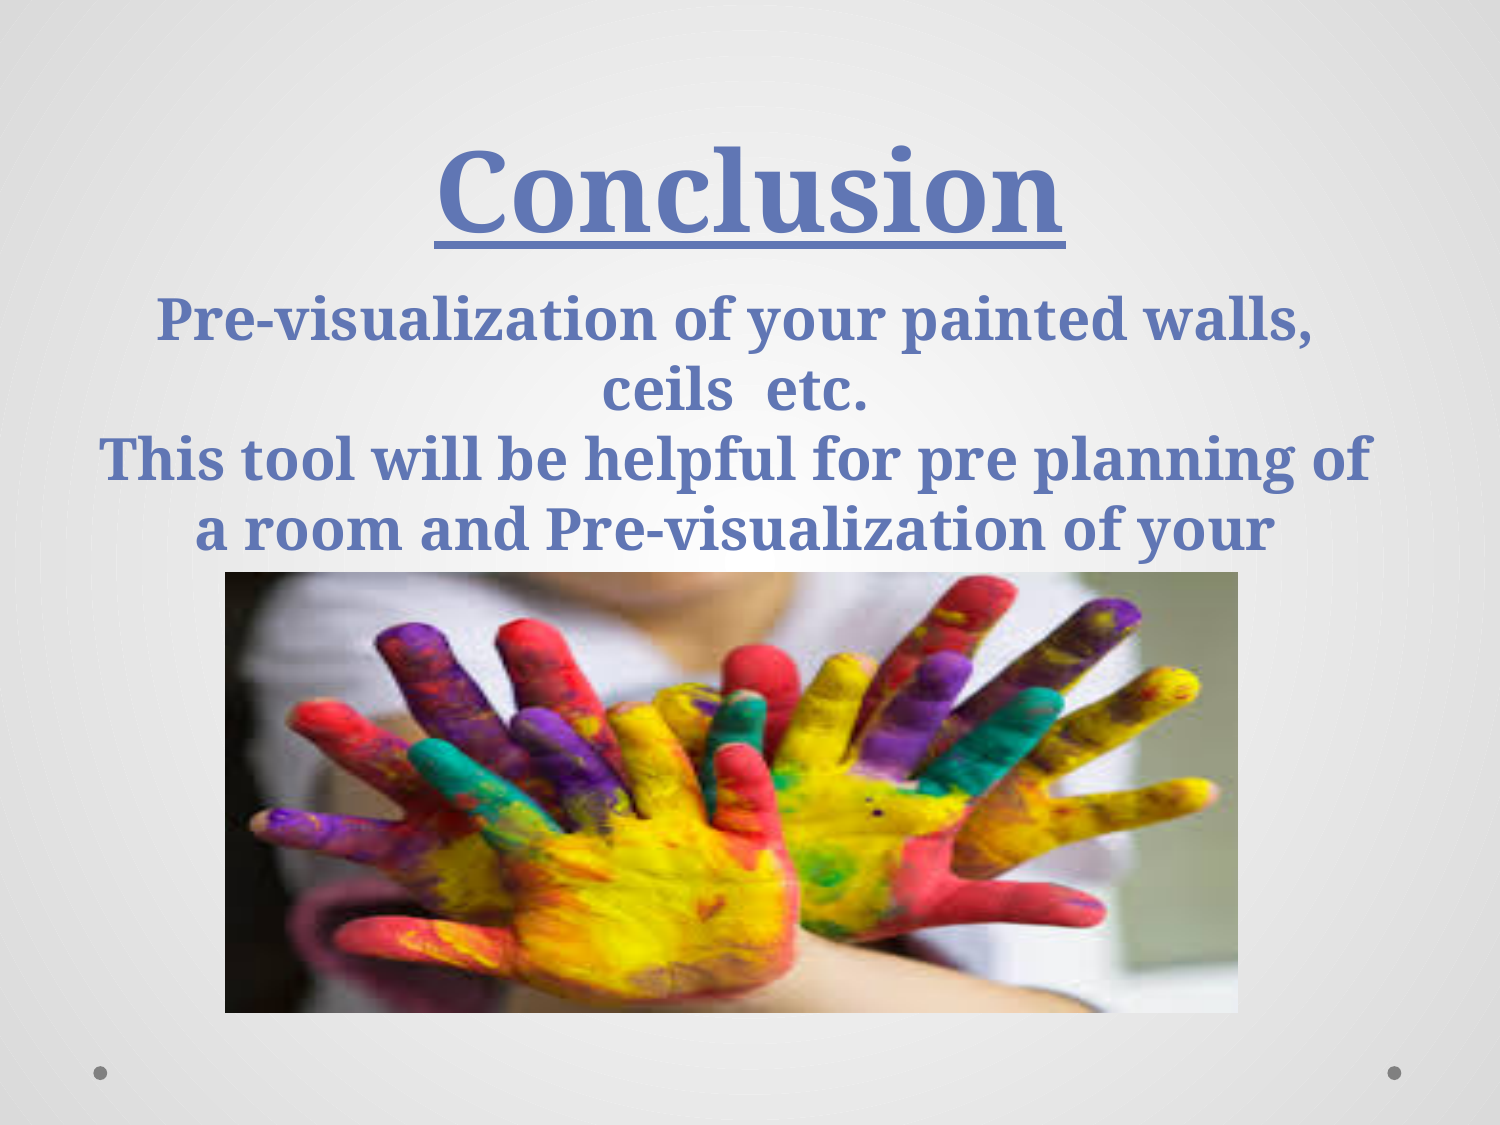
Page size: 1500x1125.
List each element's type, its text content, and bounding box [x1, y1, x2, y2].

picture [224, 572, 1238, 1013]
title Conclusion [75, 0, 1425, 263]
text_box Pre-visualization of your painted walls, ceils etc. This tool will be helpful for pre planning of a room and Pre-visualization of your painted walls, ceils etc [66, 275, 1405, 640]
